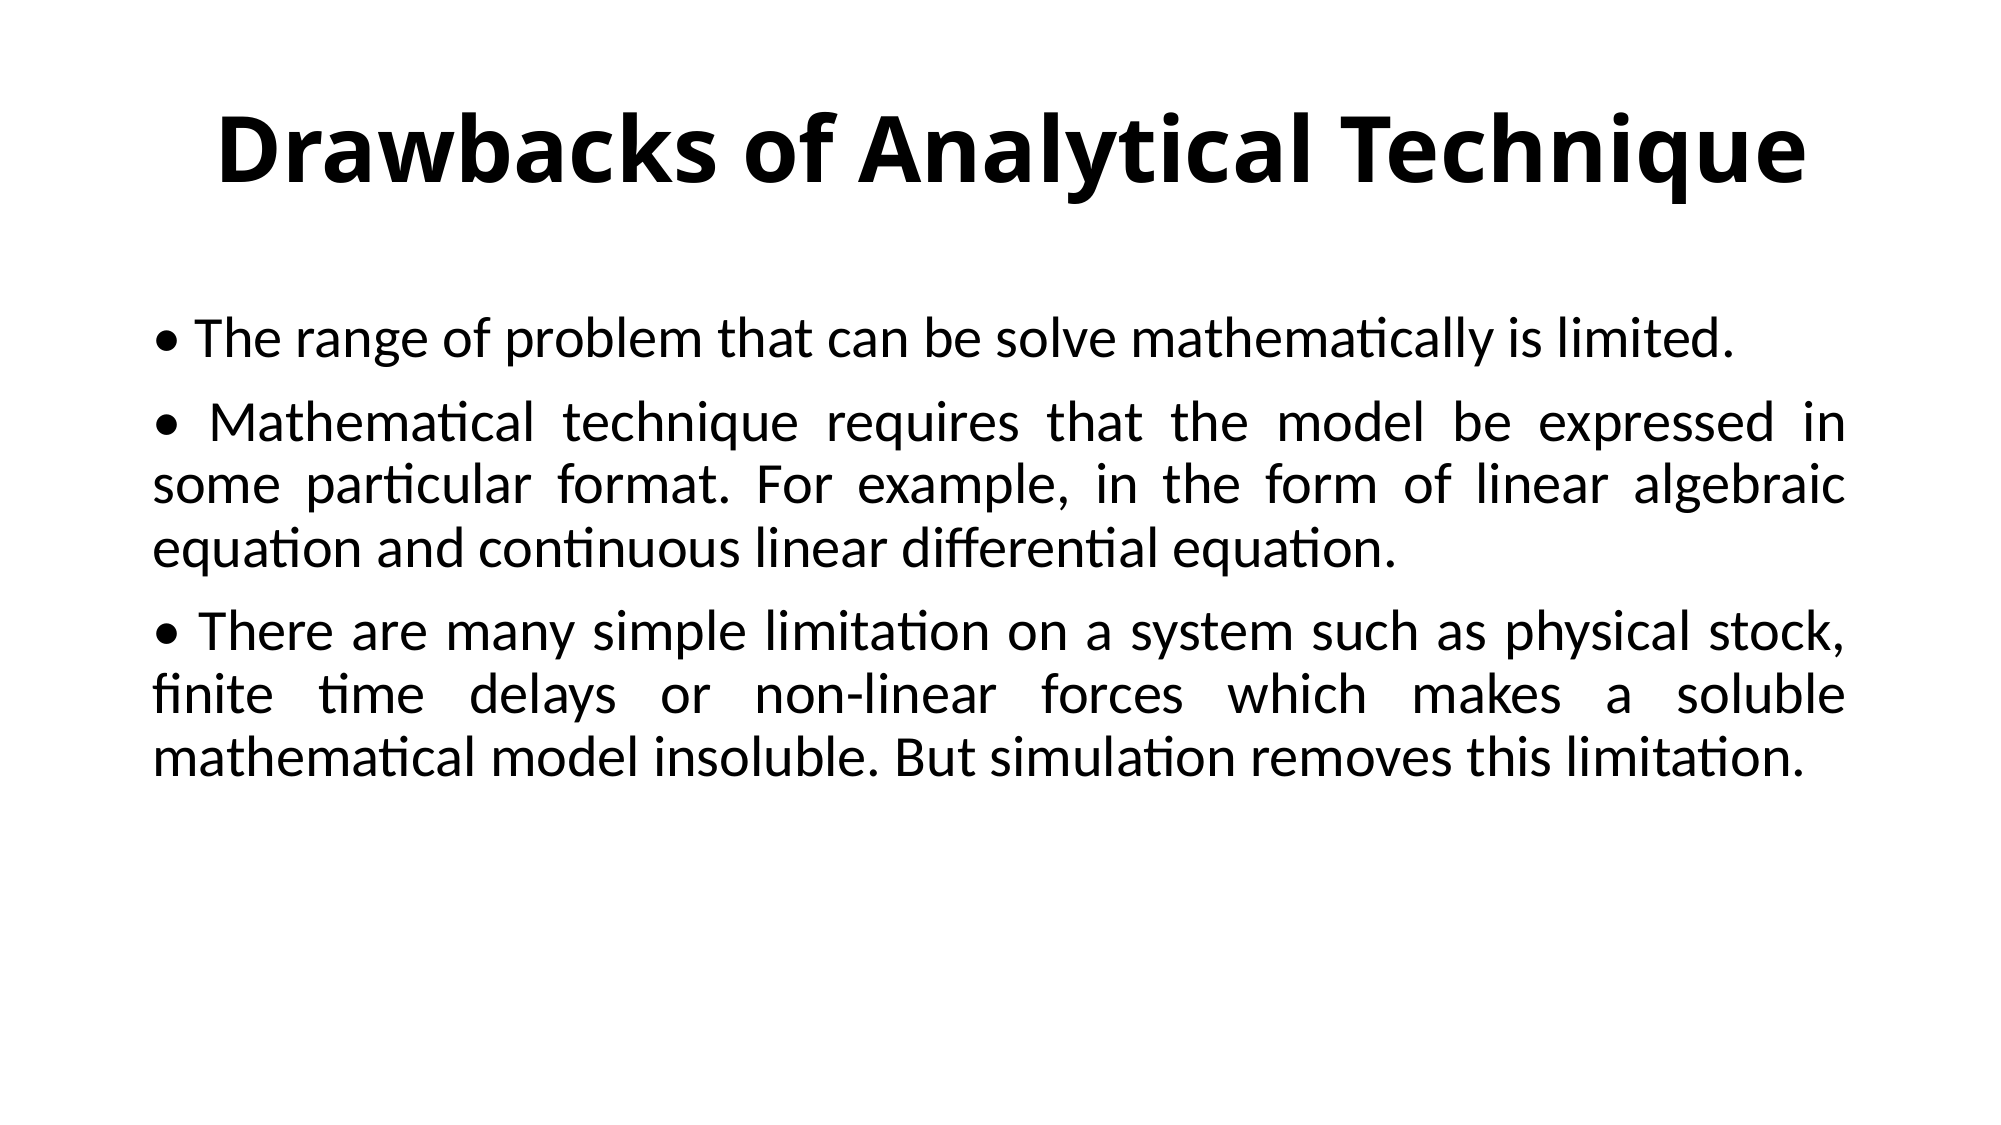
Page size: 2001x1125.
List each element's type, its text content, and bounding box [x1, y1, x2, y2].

title Drawbacks of Analytical Technique [137, 99, 1863, 299]
list • The range of problem that can be solve mathematically is limited. • Mathematical technique requires that the model be expressed in some particular format. For example, in the form of linear algebraic equation and continuous linear differential equation. • There are many simple limitation on a system such as physical stock, finite time delays or non-linear forces which makes a soluble mathematical model insoluble. But simulation removes this limitation. [137, 299, 1863, 1014]
